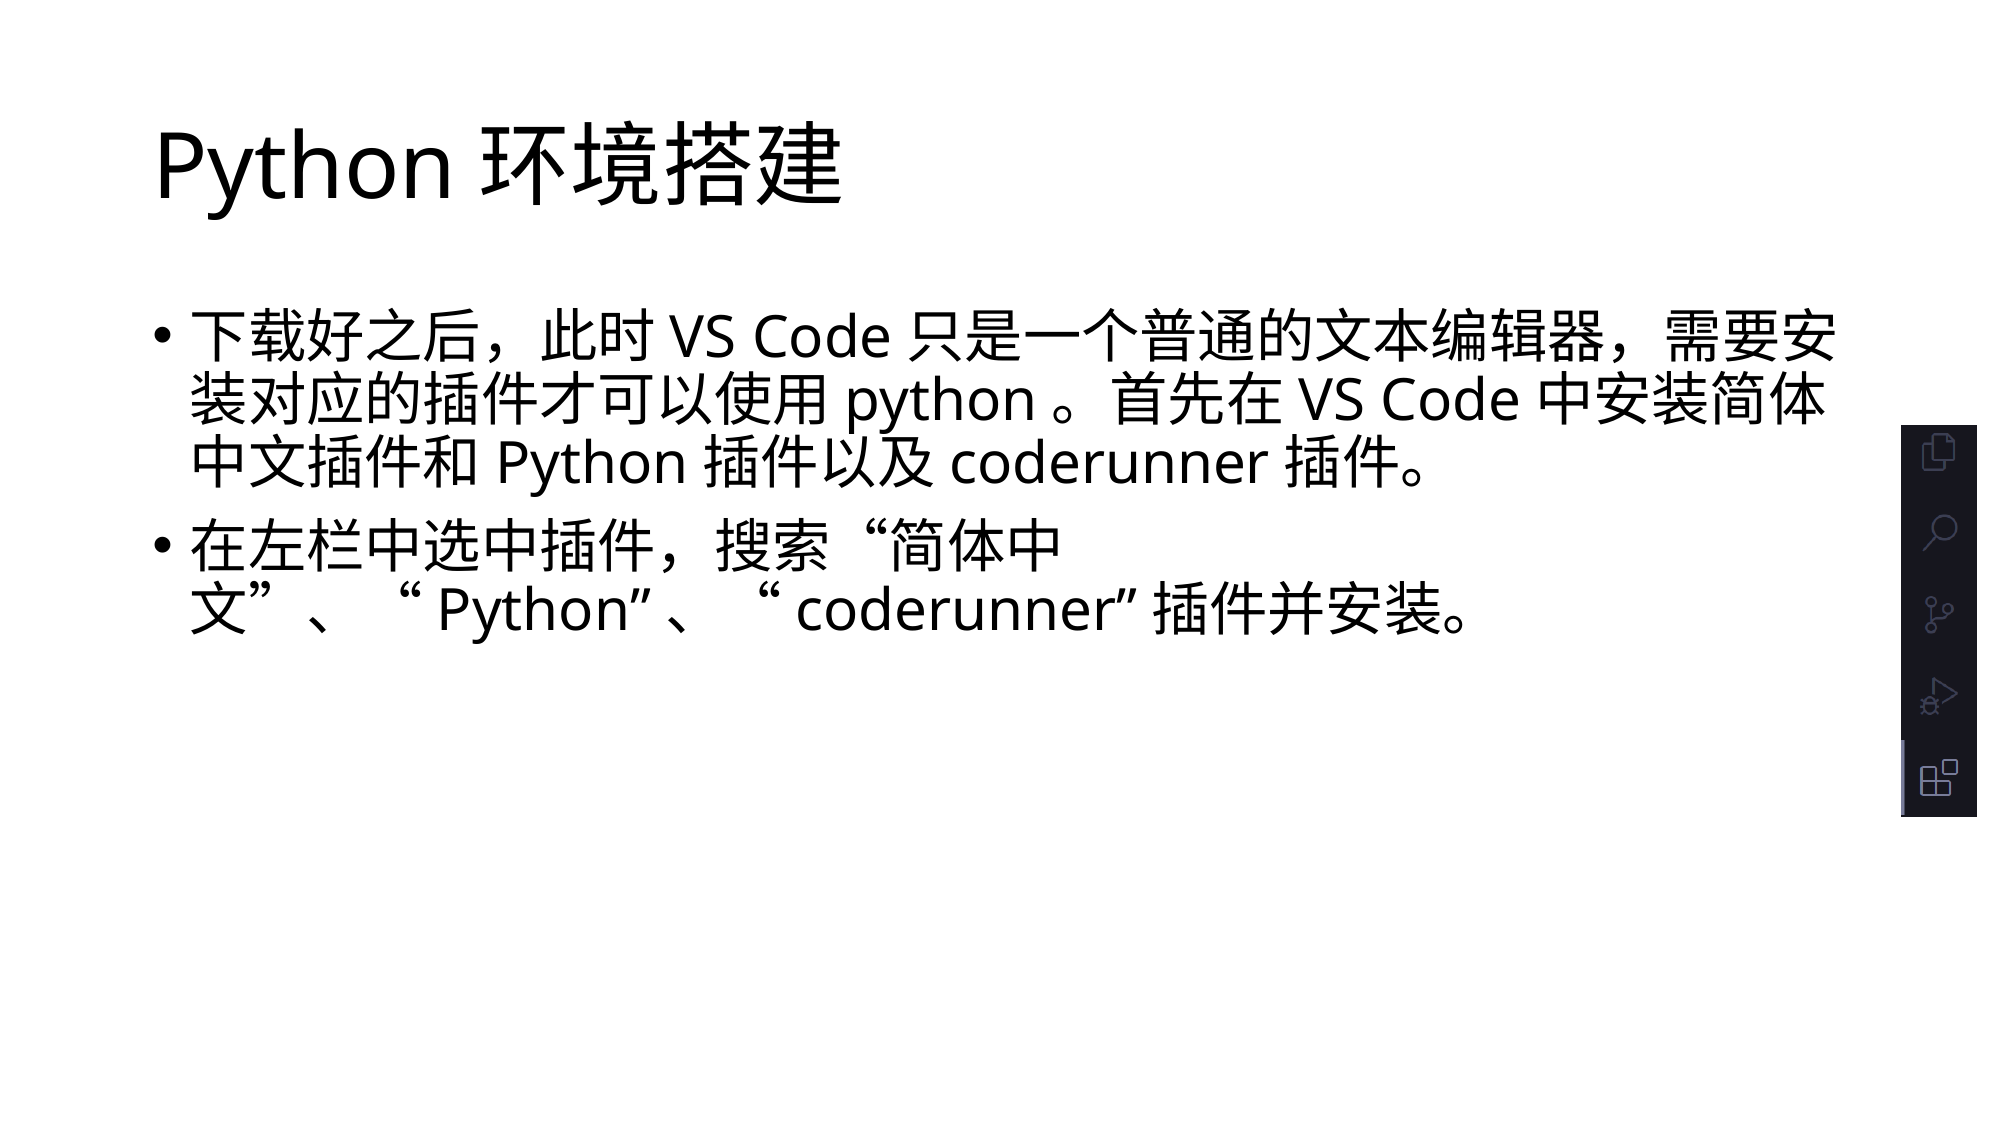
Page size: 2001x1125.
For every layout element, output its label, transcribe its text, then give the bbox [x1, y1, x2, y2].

list 下载好之后，此时VS Code只是一个普通的文本编辑器，需要安装对应的插件才可以使用python。首先在VS Code中安装简体中文插件和Python插件以及coderunner插件。 在左栏中选中插件，搜索“简体中文”、“Python”、“coderunner”插件并安装。 [137, 299, 1863, 1014]
title Python环境搭建 [137, 59, 1863, 278]
picture [1901, 425, 1977, 817]
